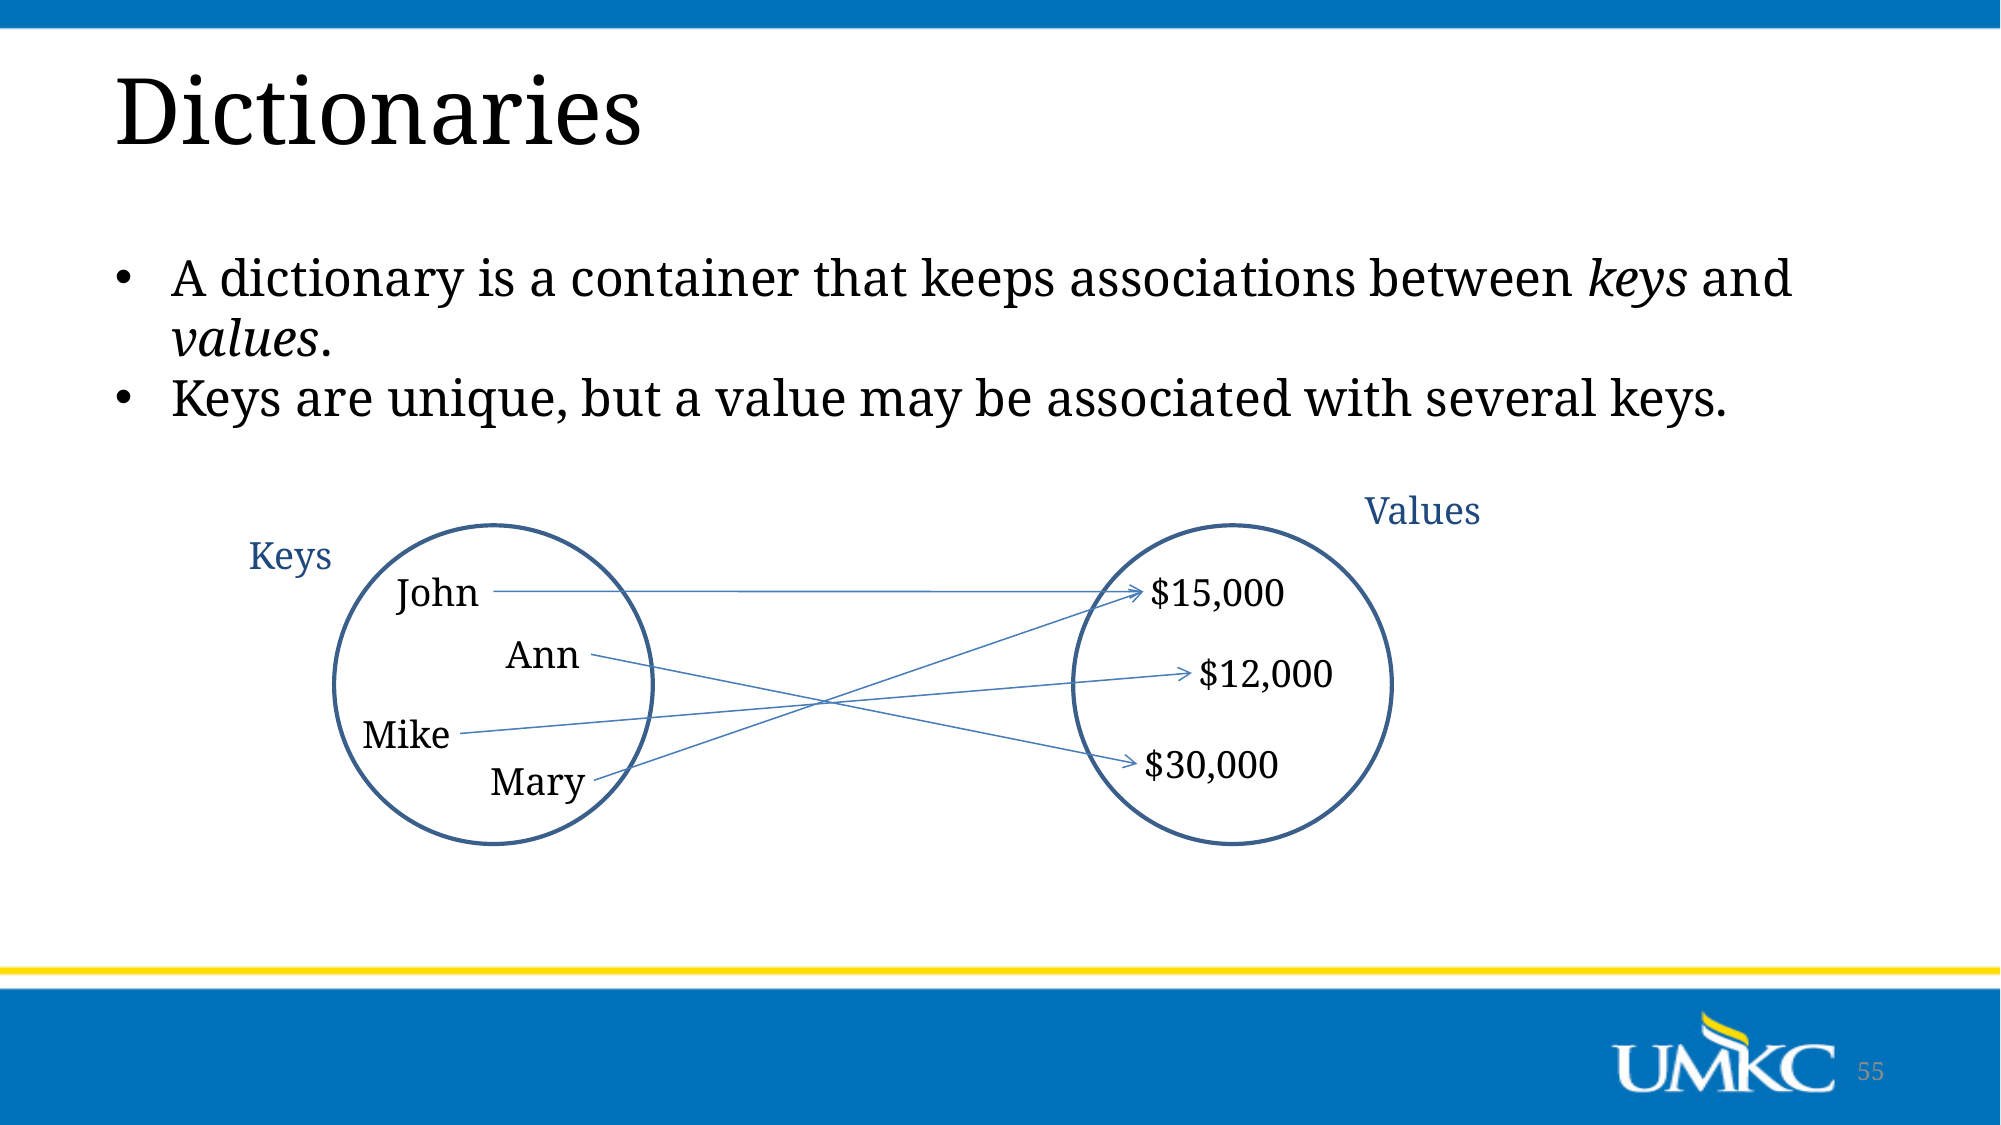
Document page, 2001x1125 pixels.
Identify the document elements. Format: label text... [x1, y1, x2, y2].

slide_number 55 [1433, 1042, 1900, 1103]
text_box [834, 703, 1138, 769]
text_box [1129, 584, 1141, 590]
text_box Keys [233, 524, 351, 585]
text_box Ann [490, 624, 594, 684]
text_box $30,000 [1128, 733, 1313, 794]
text_box A dictionary is a container that keeps associations between keys and values. Keys are unique, but a value may be associated with several keys. [99, 238, 1857, 526]
text_box $12,000 [1183, 642, 1368, 703]
text_box John [381, 561, 493, 621]
text_box [819, 666, 1192, 705]
text_box Values [1349, 479, 1502, 540]
text_box [352, 719, 652, 847]
text_box [331, 568, 655, 753]
text_box [1071, 523, 1394, 847]
text_box Dictionaries [99, 45, 1900, 233]
text_box [593, 588, 1144, 782]
text_box [590, 653, 823, 701]
text_box $15,000 [1135, 561, 1319, 621]
picture [0, 0, 2001, 1125]
text_box Mary [475, 750, 598, 811]
text_box [460, 703, 813, 735]
text_box Mike [347, 703, 463, 764]
text_box [389, 523, 625, 590]
